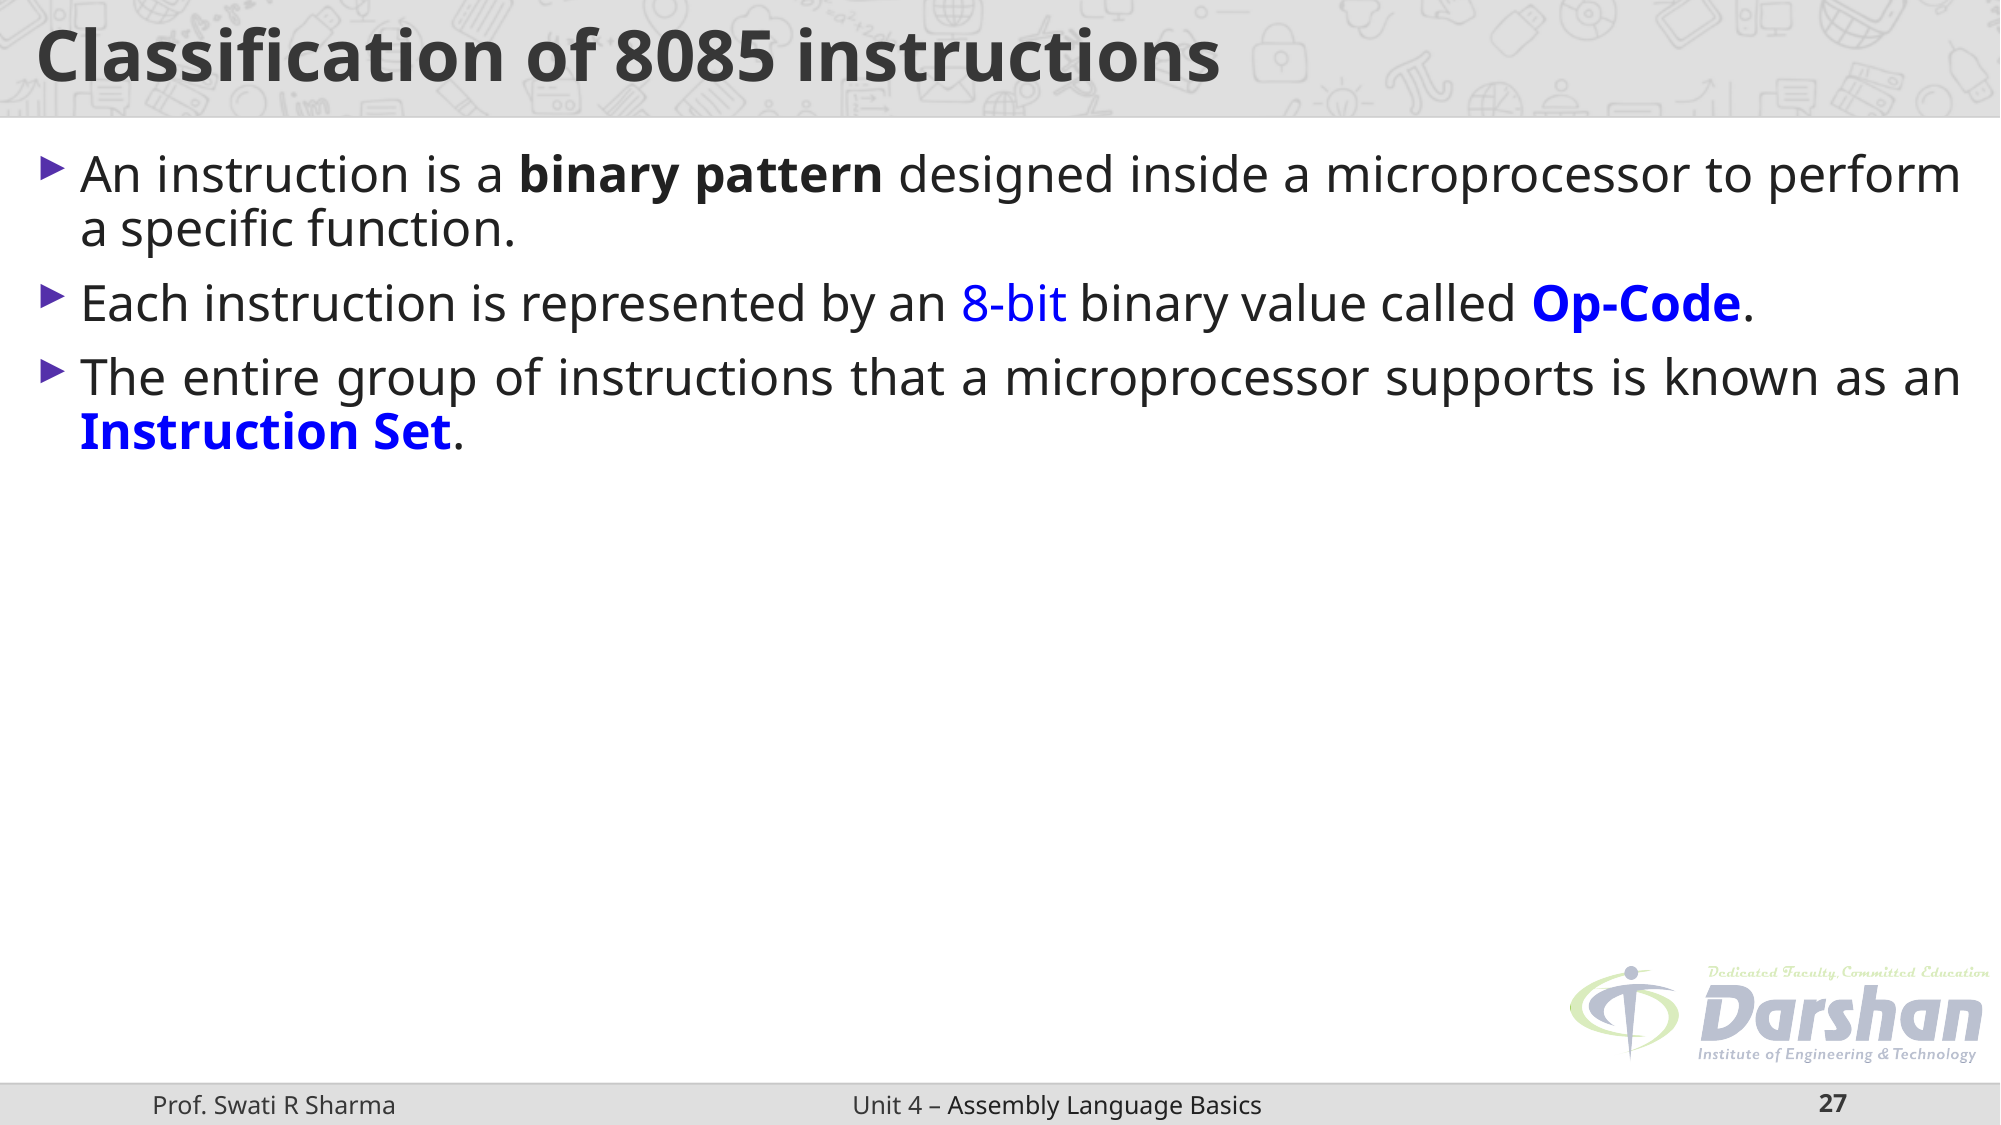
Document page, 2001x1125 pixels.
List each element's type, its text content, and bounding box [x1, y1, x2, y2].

title Classification of 8085 instructions [0, 0, 2000, 117]
text_box [1570, 966, 1990, 1063]
list An instruction is a binary pattern designed inside a microprocessor to perform a specific function. Each instruction is represented by an 8-bit binary value called Op-Code. The entire group of instructions that a microprocessor supports is known as an Instruction Set. [21, 141, 1979, 1059]
